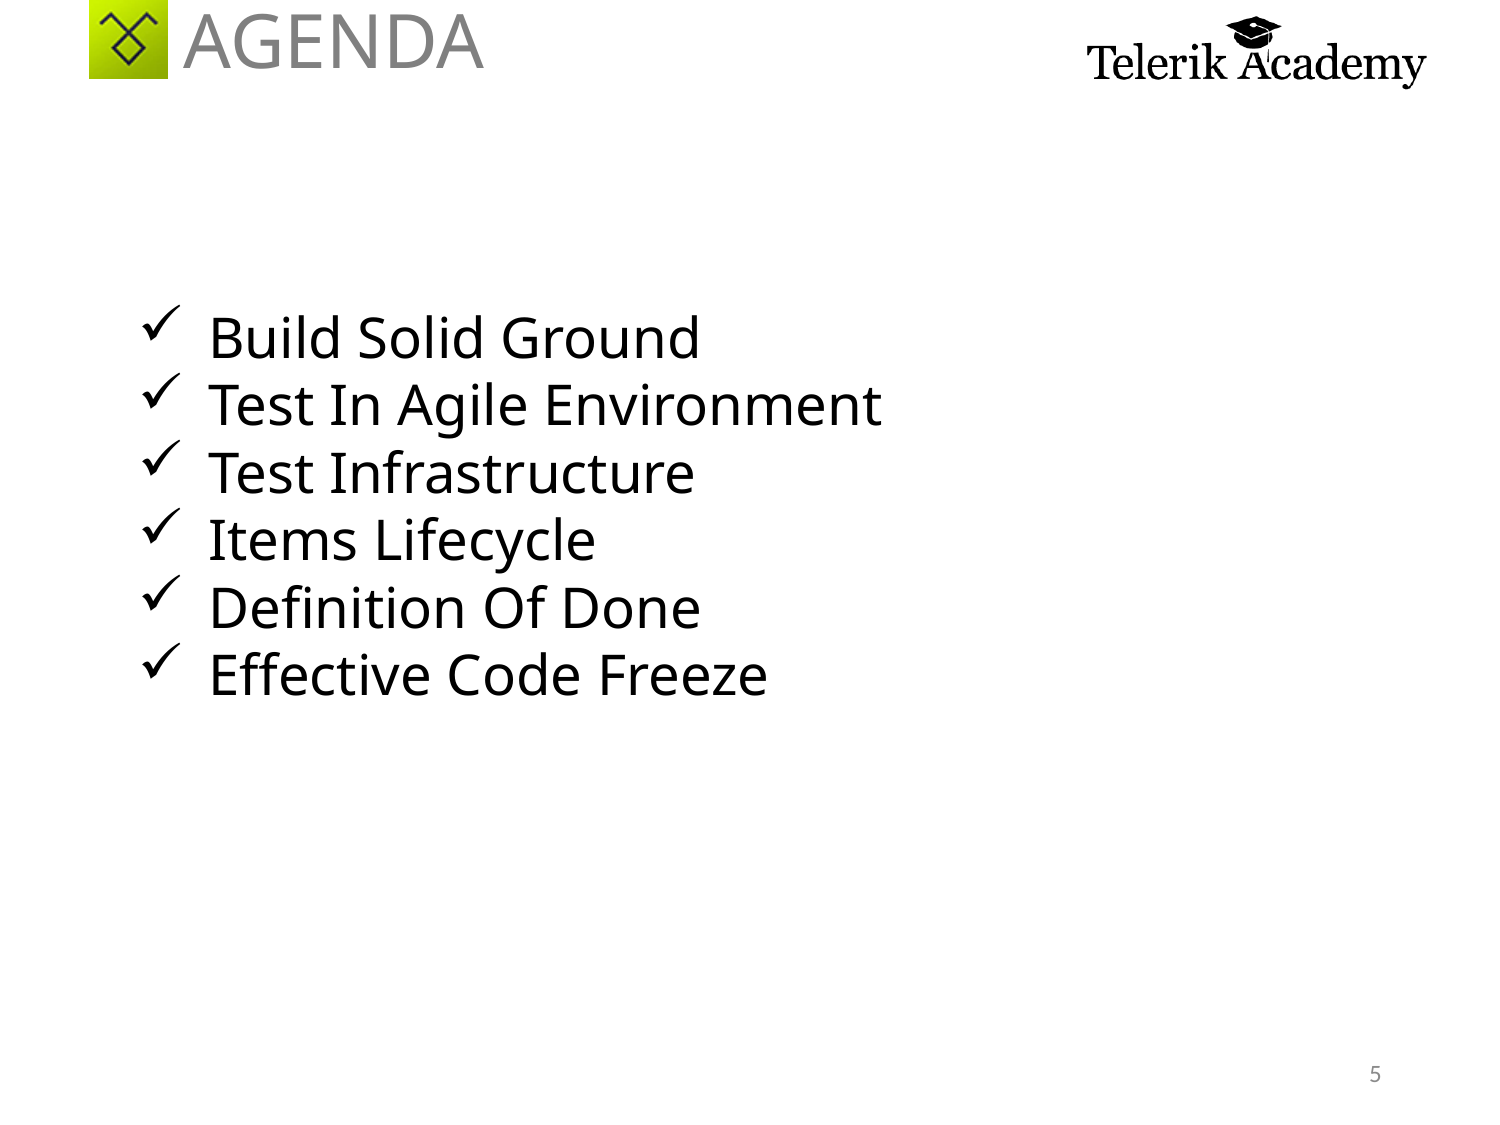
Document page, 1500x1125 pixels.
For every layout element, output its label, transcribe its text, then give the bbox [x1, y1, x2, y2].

picture [1069, 0, 1439, 102]
slide_number 5 [1059, 1042, 1397, 1103]
picture [89, 0, 168, 79]
text_box Build Solid Ground Test In Agile Environment Test Infrastructure Items Lifecycle Definition Of Done Effective Code Freeze [123, 294, 898, 715]
text_box AGENDA [169, 0, 500, 91]
